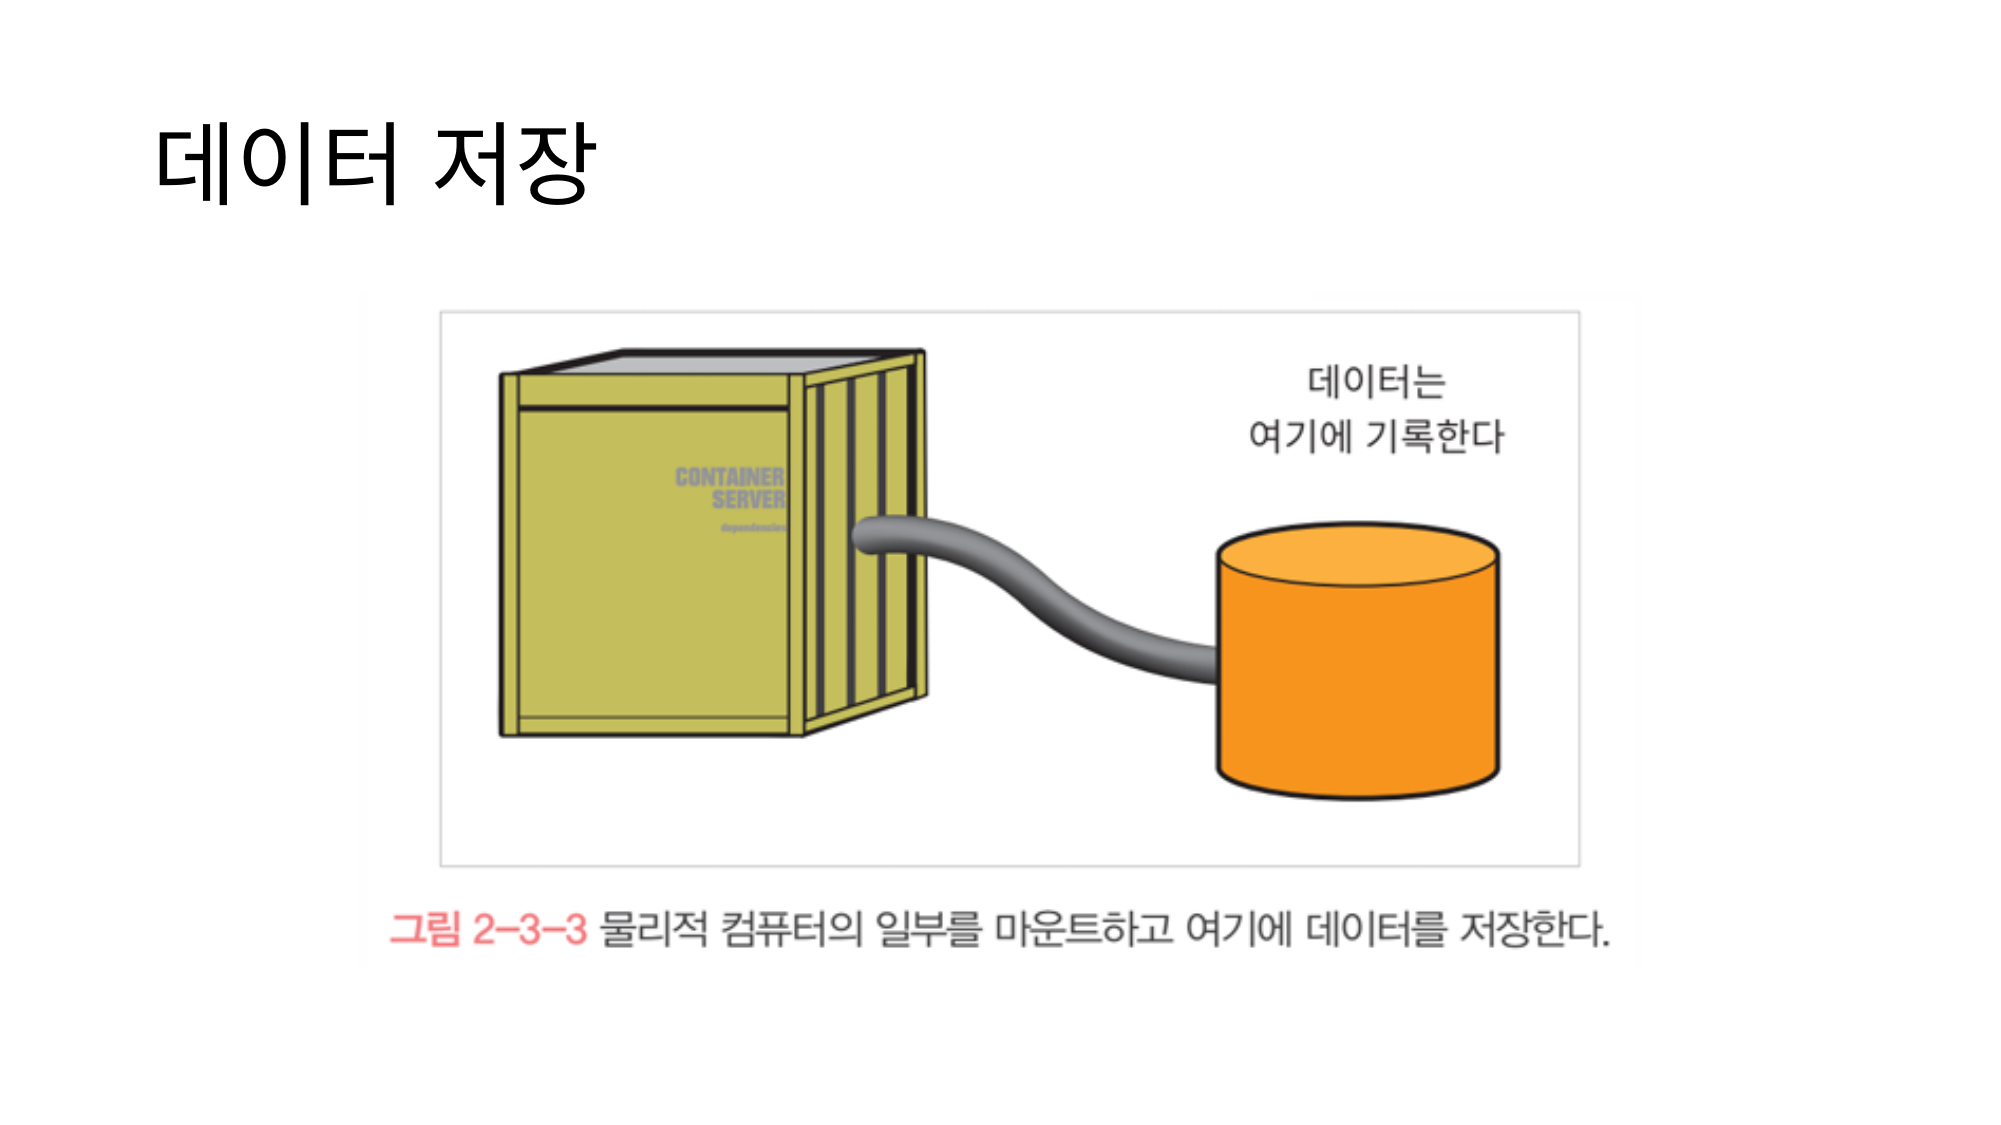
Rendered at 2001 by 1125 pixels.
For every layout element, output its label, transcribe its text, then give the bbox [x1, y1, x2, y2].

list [358, 291, 1642, 967]
title 데이터 저장 [137, 59, 1863, 278]
